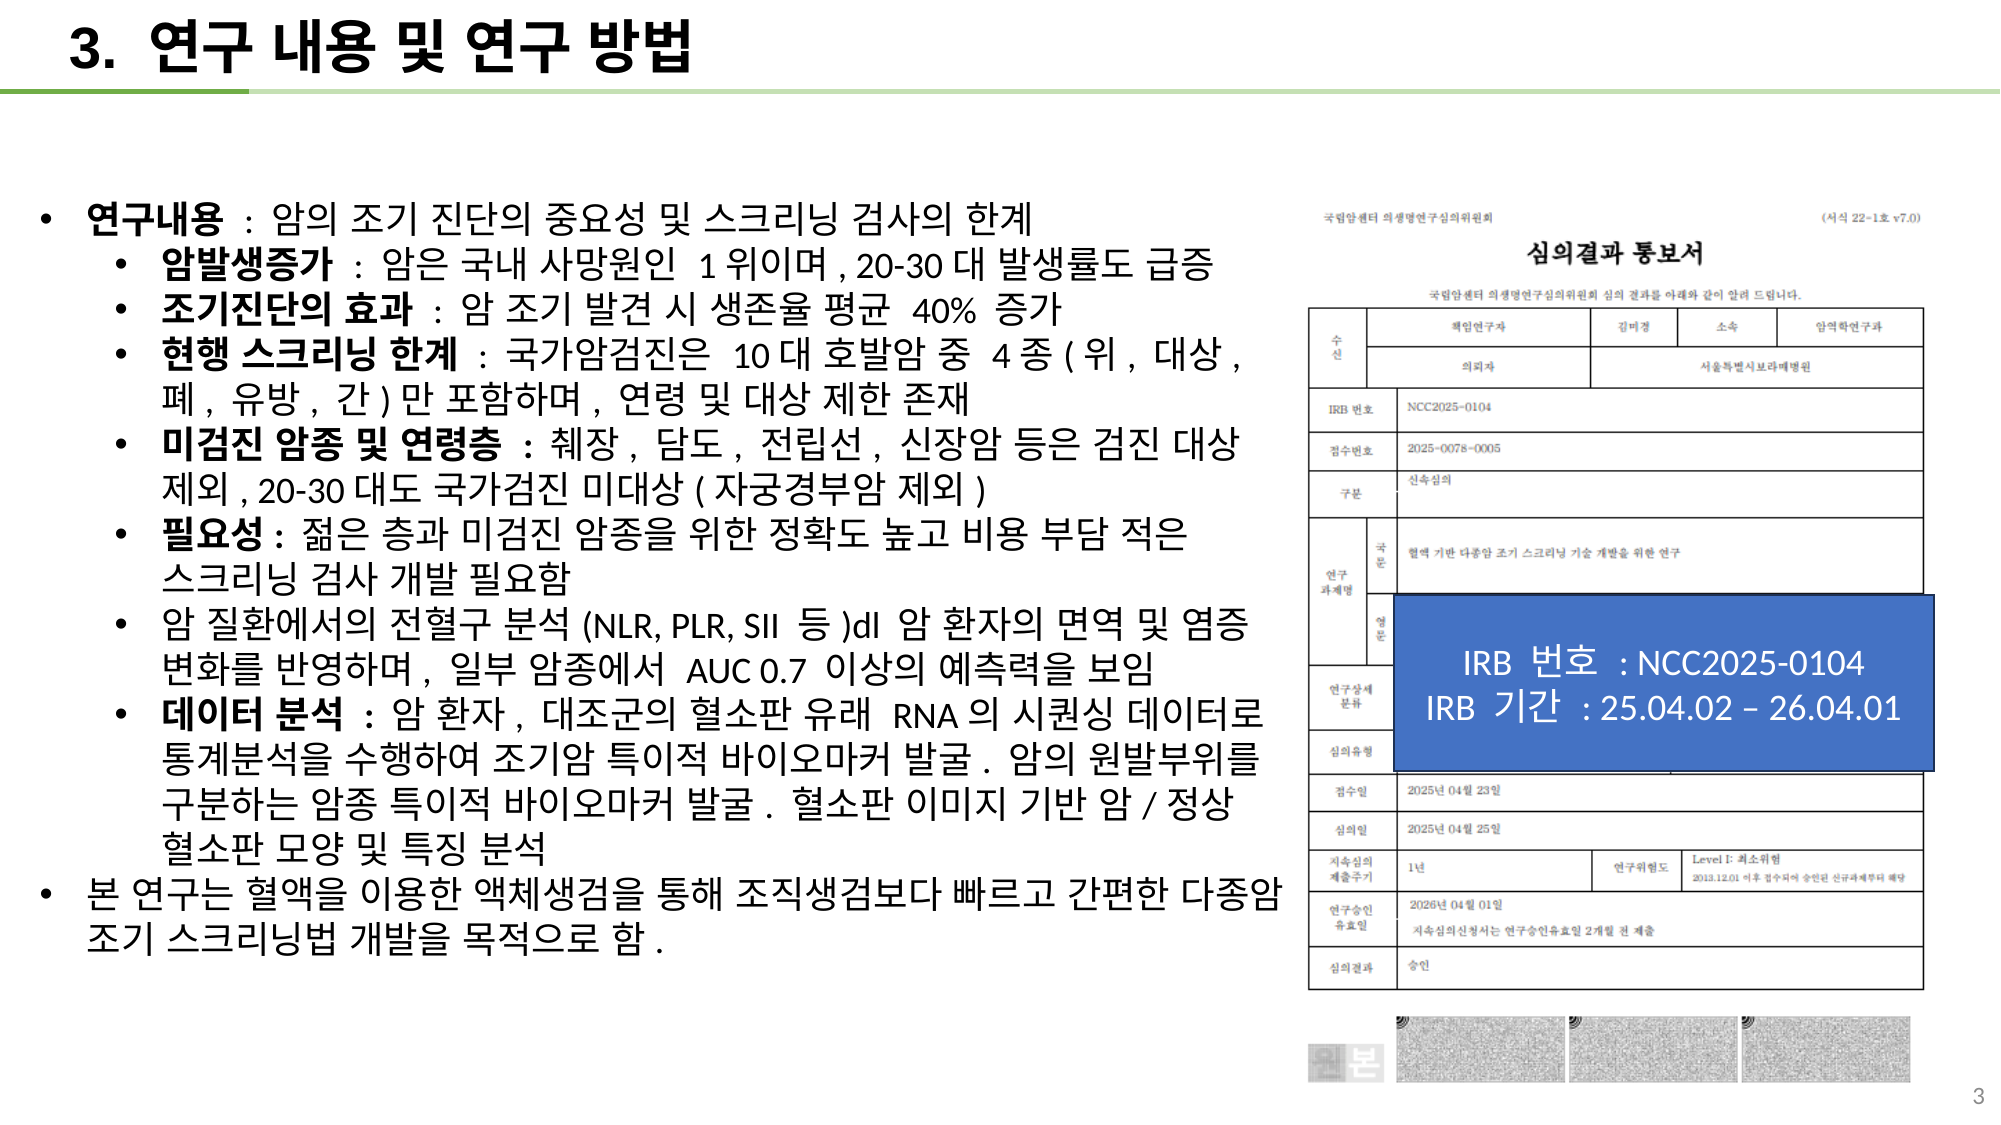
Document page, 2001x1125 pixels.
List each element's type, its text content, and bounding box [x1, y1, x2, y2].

text_box 연구내용 : 암의 조기 진단의 중요성 및 스크리닝 검사의 한계 암발생증가 : 암은 국내 사망원인 1위이며, 20-30대 발생률도 급증 조기진단의 효과 : 암 조기 발견 시 생존율 평균 40% 증가 현행 스크리닝 한계 : 국가암검진은 10대 호발암 중 4종(위, 대상, 폐, 유방, 간)만 포함하며, 연령 및 대상 제한 존재 미검진 암종 및 연령층 : 췌장, 담도, 전립선, 신장암 등은 검진 대상 제외, 20-30대도 국가검진 미대상(자궁경부암 제외) 필요성: 젊은 층과 미검진 암종을 위한 정확도 높고 비용 부담 적은 스크리닝 검사 개발 필요함 암 질환에서의 전혈구 분석(NLR, PLR, SII 등)dl 암 환자의 면역 및 염증 변화를 반영하며, 일부 암종에서 AUC 0.7 이상의 예측력을 보임 데이터 분석 : 암 환자, 대조군의 혈소판 유래 RNA의 시퀀싱 데이터로 통계분석을 수행하여 조기암 특이적 바이오마커 발굴. 암의 원발부위를 구분하는 암종 특이적 바이오마커 발굴. 혈소판 이미지 기반 암/정상 혈소판 모양 및 특징 분석 본 연구는 혈액을 이용한 액체생검을 통해 조직생검보다 빠르고 간편한 다종암 조기 스크리닝법 개발을 목적으로 함. [24, 189, 1300, 969]
slide_number 3 [1550, 1065, 2000, 1125]
text_box 3. 연구 내용 및 연구 방법 [54, 2, 710, 88]
picture [1300, 189, 1934, 1091]
